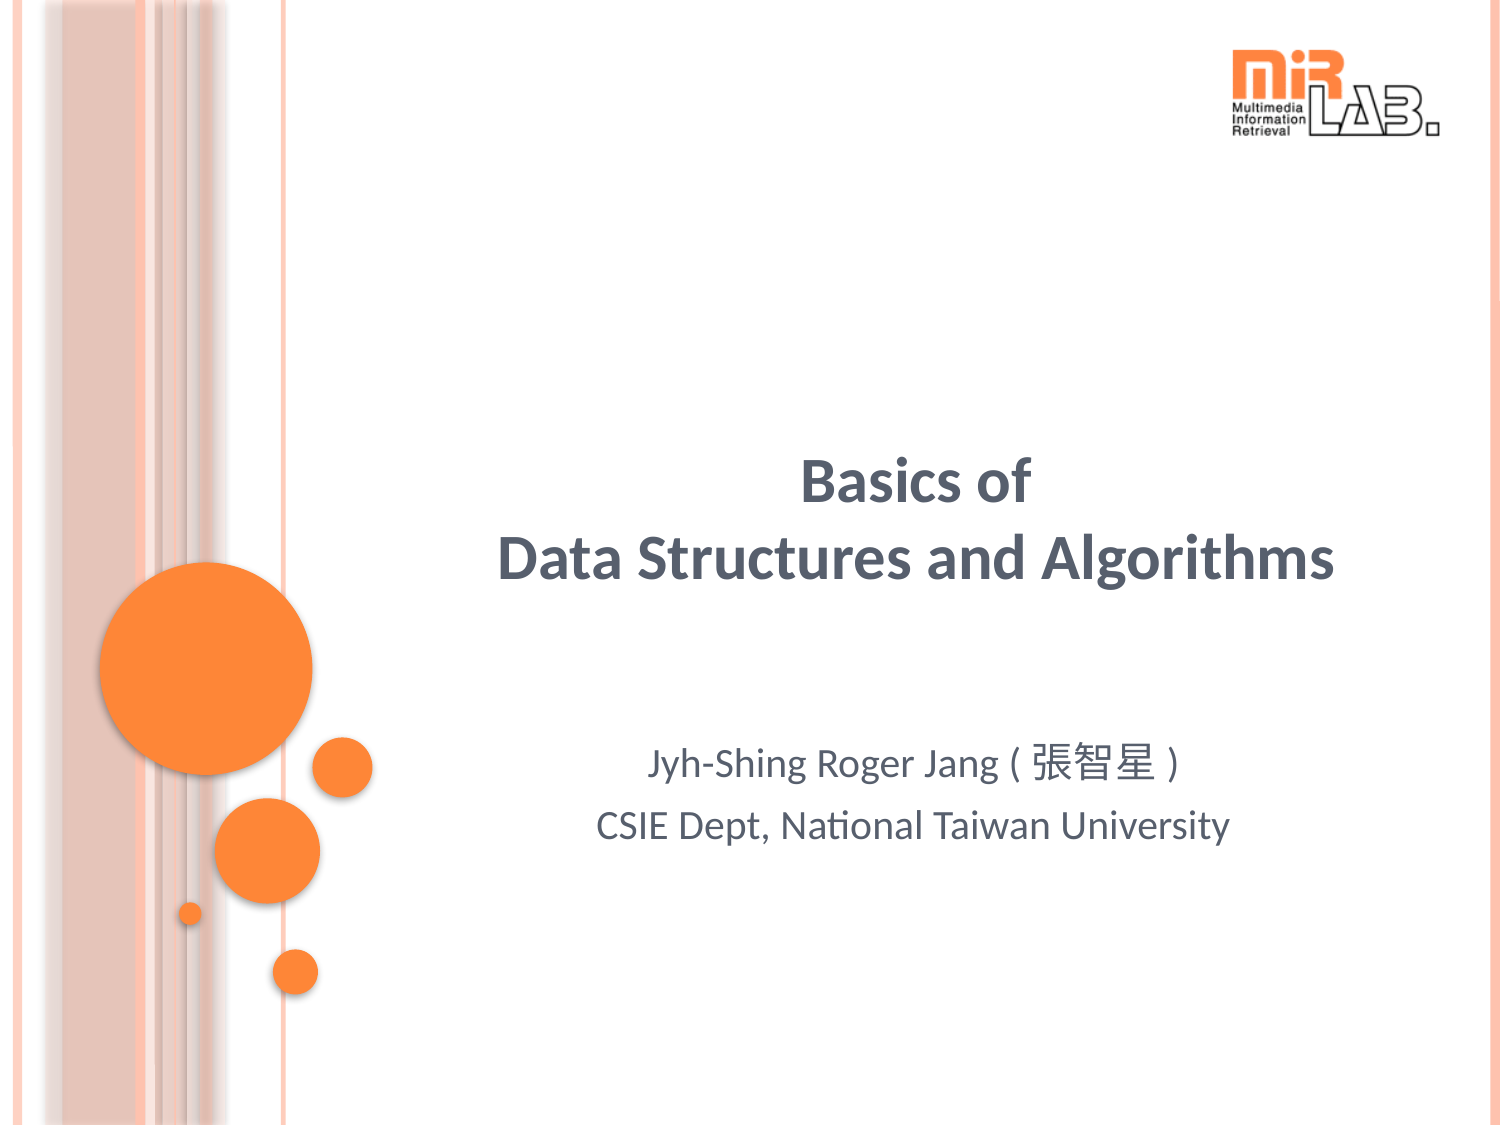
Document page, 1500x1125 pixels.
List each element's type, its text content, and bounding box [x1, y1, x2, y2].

title Basics of Data Structures and Algorithms [410, 304, 1423, 727]
text_box Jyh-Shing Roger Jang (張智星) CSIE Dept, National Taiwan University [407, 727, 1420, 927]
picture [1228, 45, 1442, 141]
